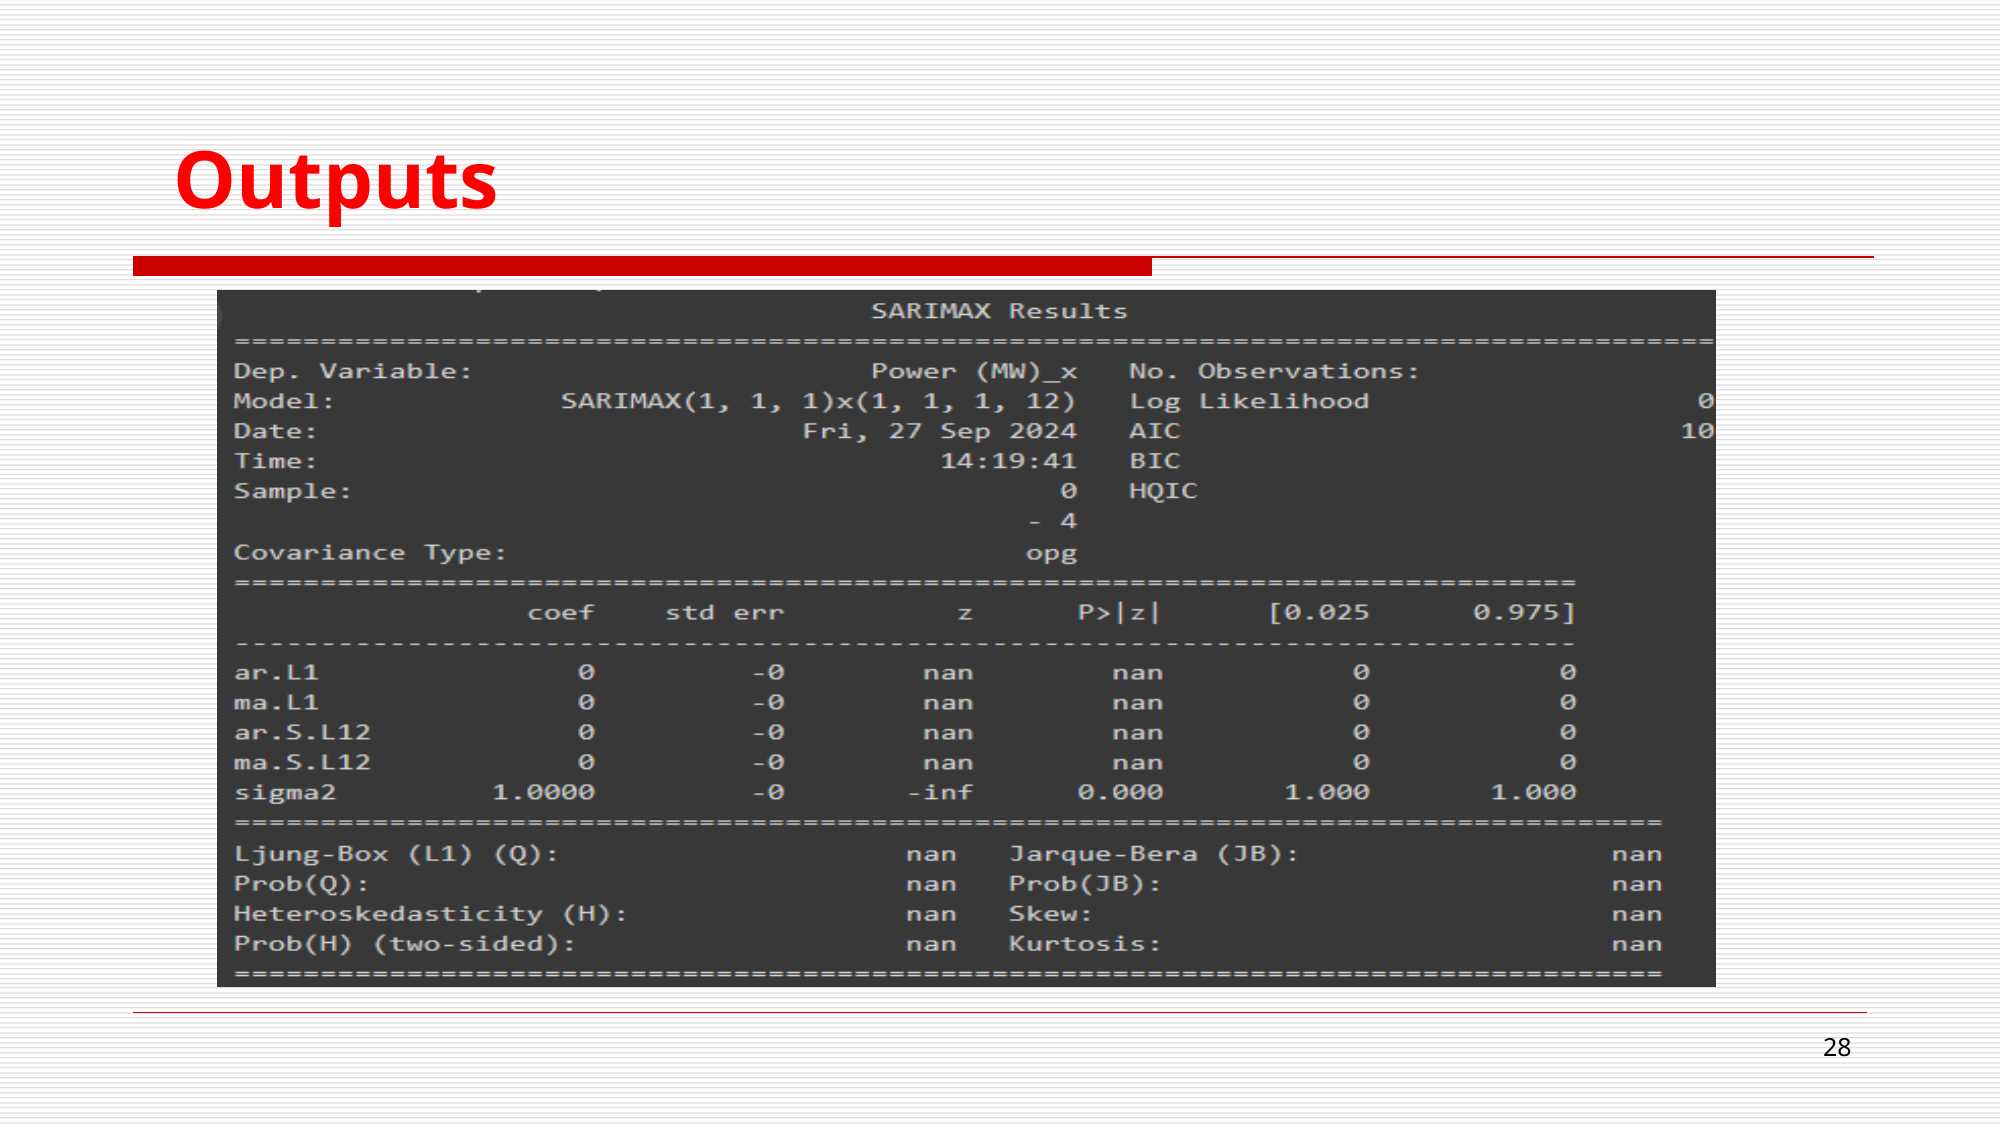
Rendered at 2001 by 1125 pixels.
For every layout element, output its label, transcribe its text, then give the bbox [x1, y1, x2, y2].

picture [0, 0, 2001, 1125]
text_box Outputs [158, 114, 1030, 225]
slide_number 28 [1433, 1024, 1867, 1103]
